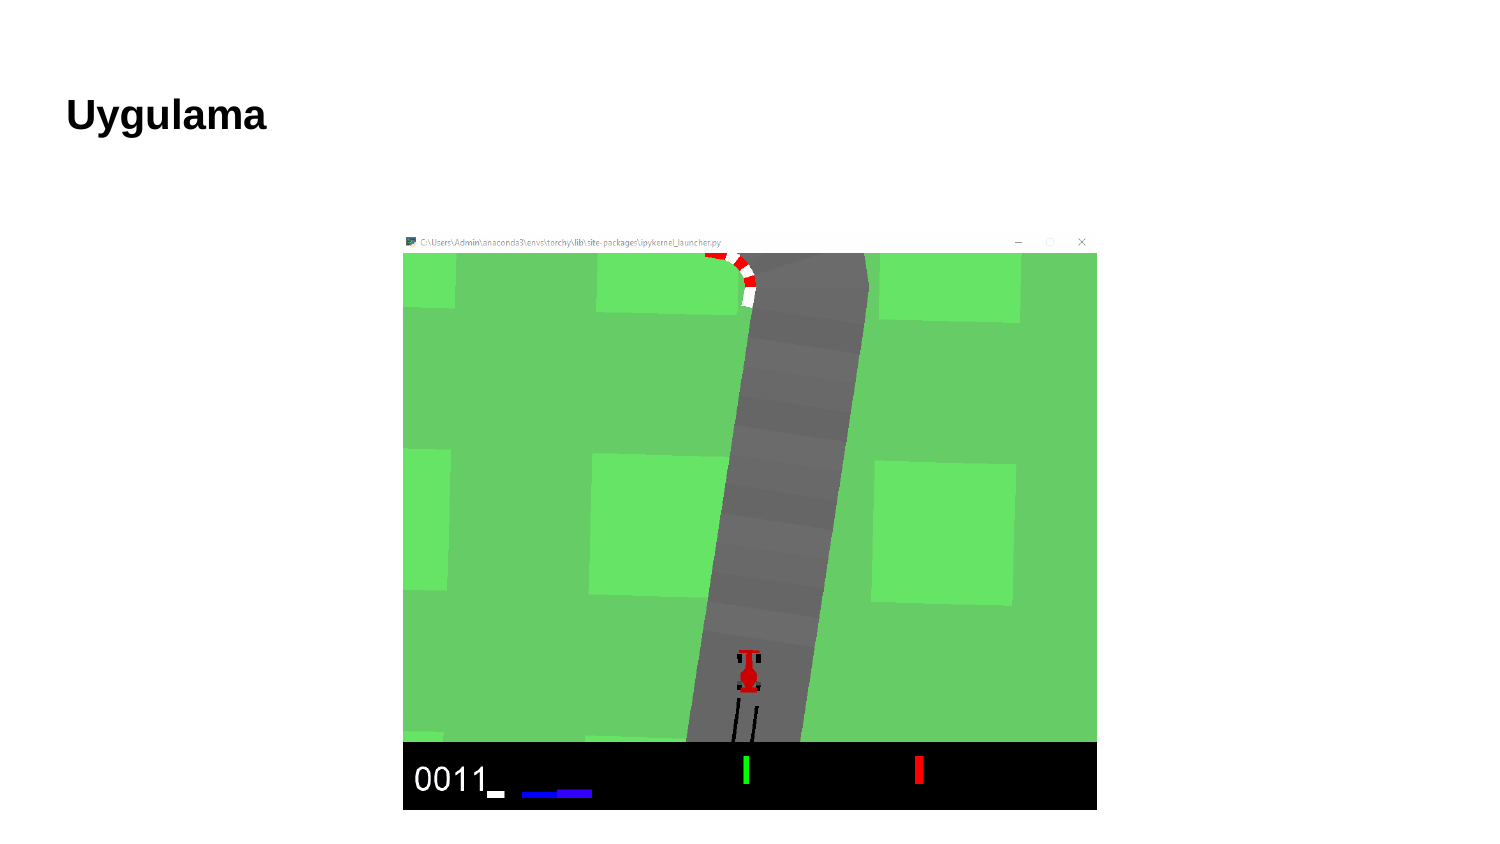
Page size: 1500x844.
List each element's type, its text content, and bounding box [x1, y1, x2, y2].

picture [403, 234, 1097, 811]
title Uygulama [51, 72, 1449, 167]
